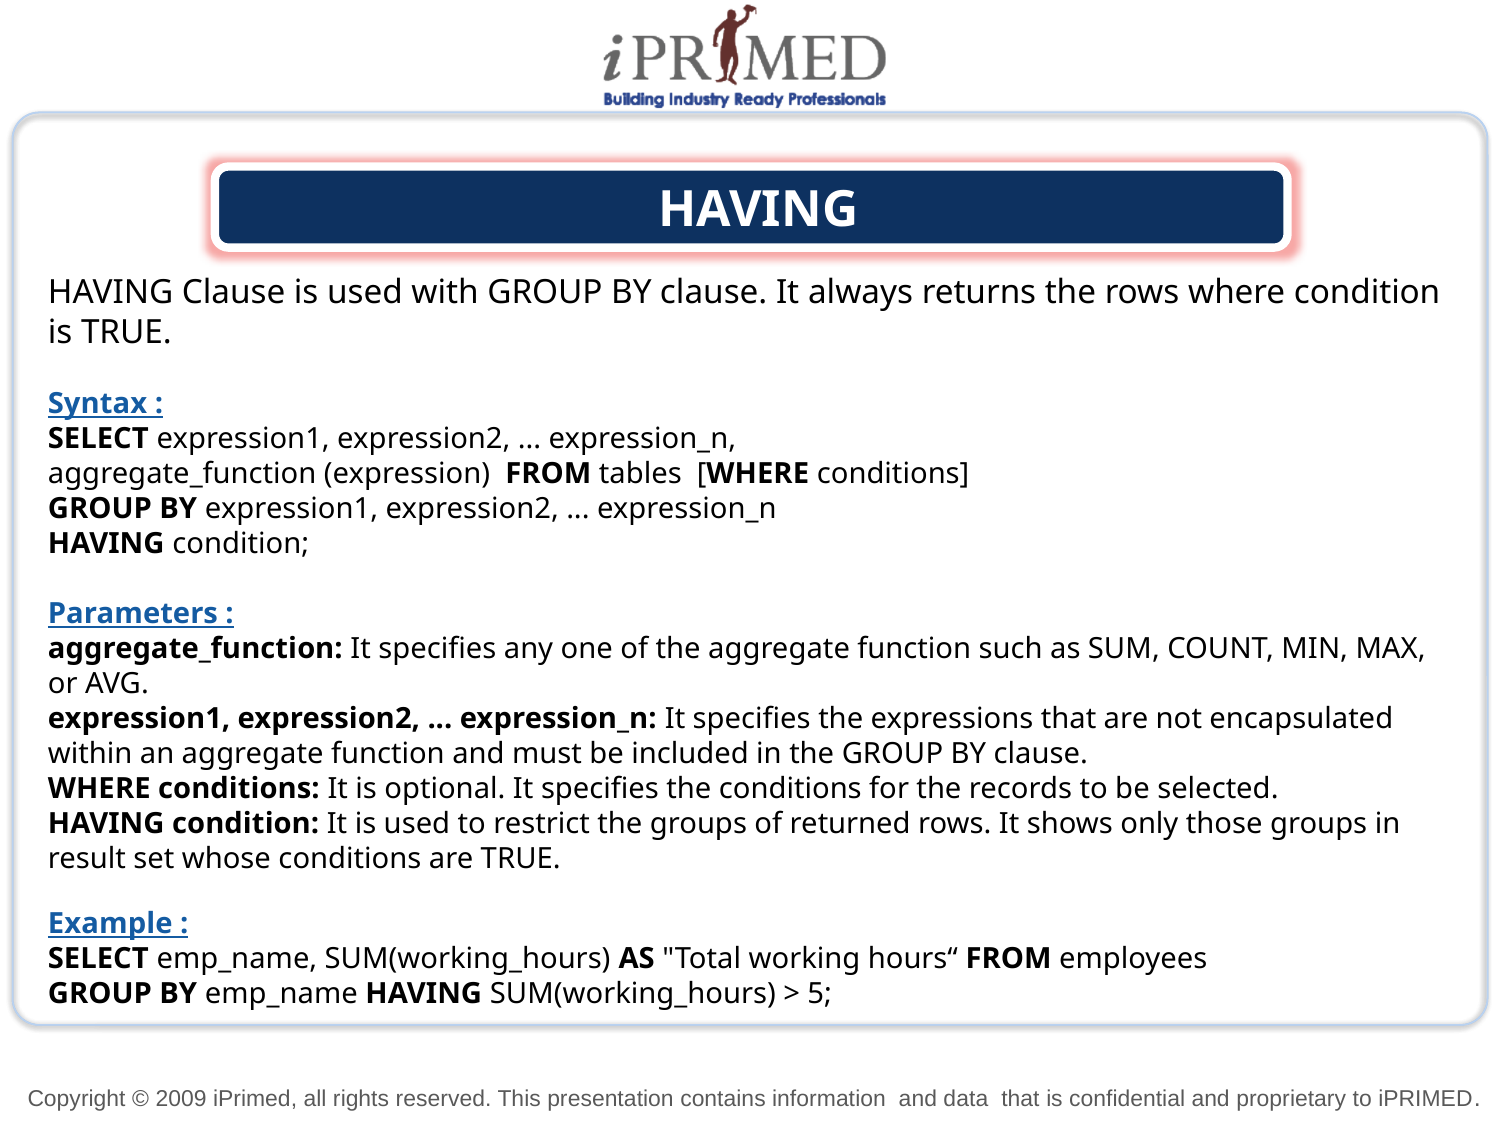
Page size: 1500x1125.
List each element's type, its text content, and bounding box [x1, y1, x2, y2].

text_box HAVING Clause is used with GROUP BY clause. It always returns the rows where condition is TRUE. Syntax : SELECT expression1, expression2, ... expression_n, aggregate_function (expression) FROM tables [WHERE conditions] GROUP BY expression1, expression2, ... expression_n HAVING condition; Parameters : aggregate_function: It specifies any one of the aggregate function such as SUM, COUNT, MIN, MAX, or AVG. expression1, expression2, ... expression_n: It specifies the expressions that are not encapsulated within an aggregate function and must be included in the GROUP BY clause. WHERE conditions: It is optional. It specifies the conditions for the records to be selected. HAVING condition: It is used to restrict the groups of returned rows. It shows only those groups in result set whose conditions are TRUE. Example : SELECT emp_name, SUM(working_hours) AS "Total working hours“ FROM employees GROUP BY emp_name HAVING SUM(working_hours) > 5; [32, 262, 1475, 1122]
text_box HAVING [283, 169, 1234, 245]
text_box [214, 166, 1288, 248]
picture [587, 0, 900, 111]
